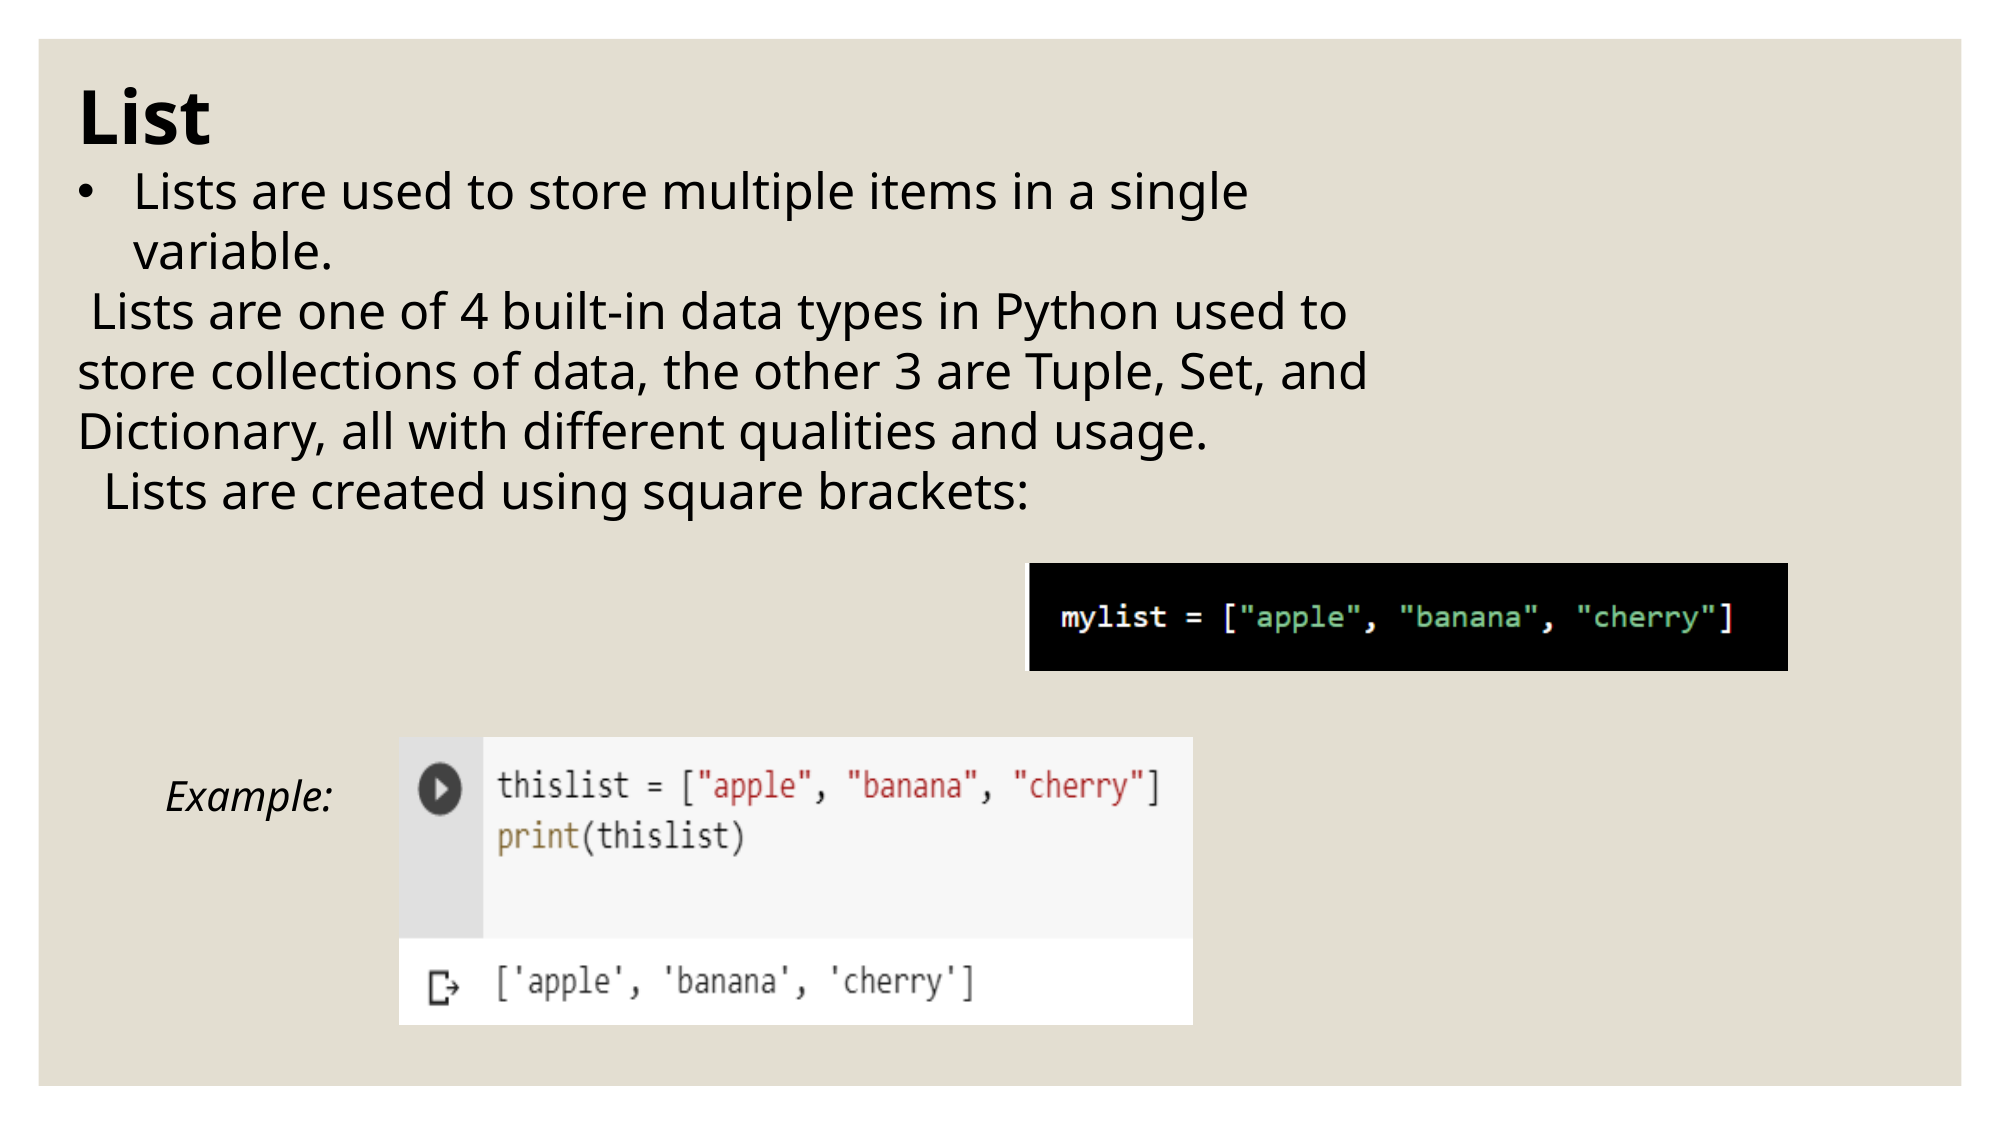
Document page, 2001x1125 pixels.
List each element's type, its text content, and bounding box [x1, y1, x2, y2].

picture [399, 737, 1193, 1025]
text_box Example: [150, 762, 394, 828]
picture [1024, 563, 1788, 672]
text_box List Lists are used to store multiple items in a single variable. Lists are one of 4 built-in data types in Python used to store collections of data, the other 3 are Tuple, Set, and Dictionary, all with different qualities and usage. Lists are created using square brackets: [62, 62, 1462, 528]
